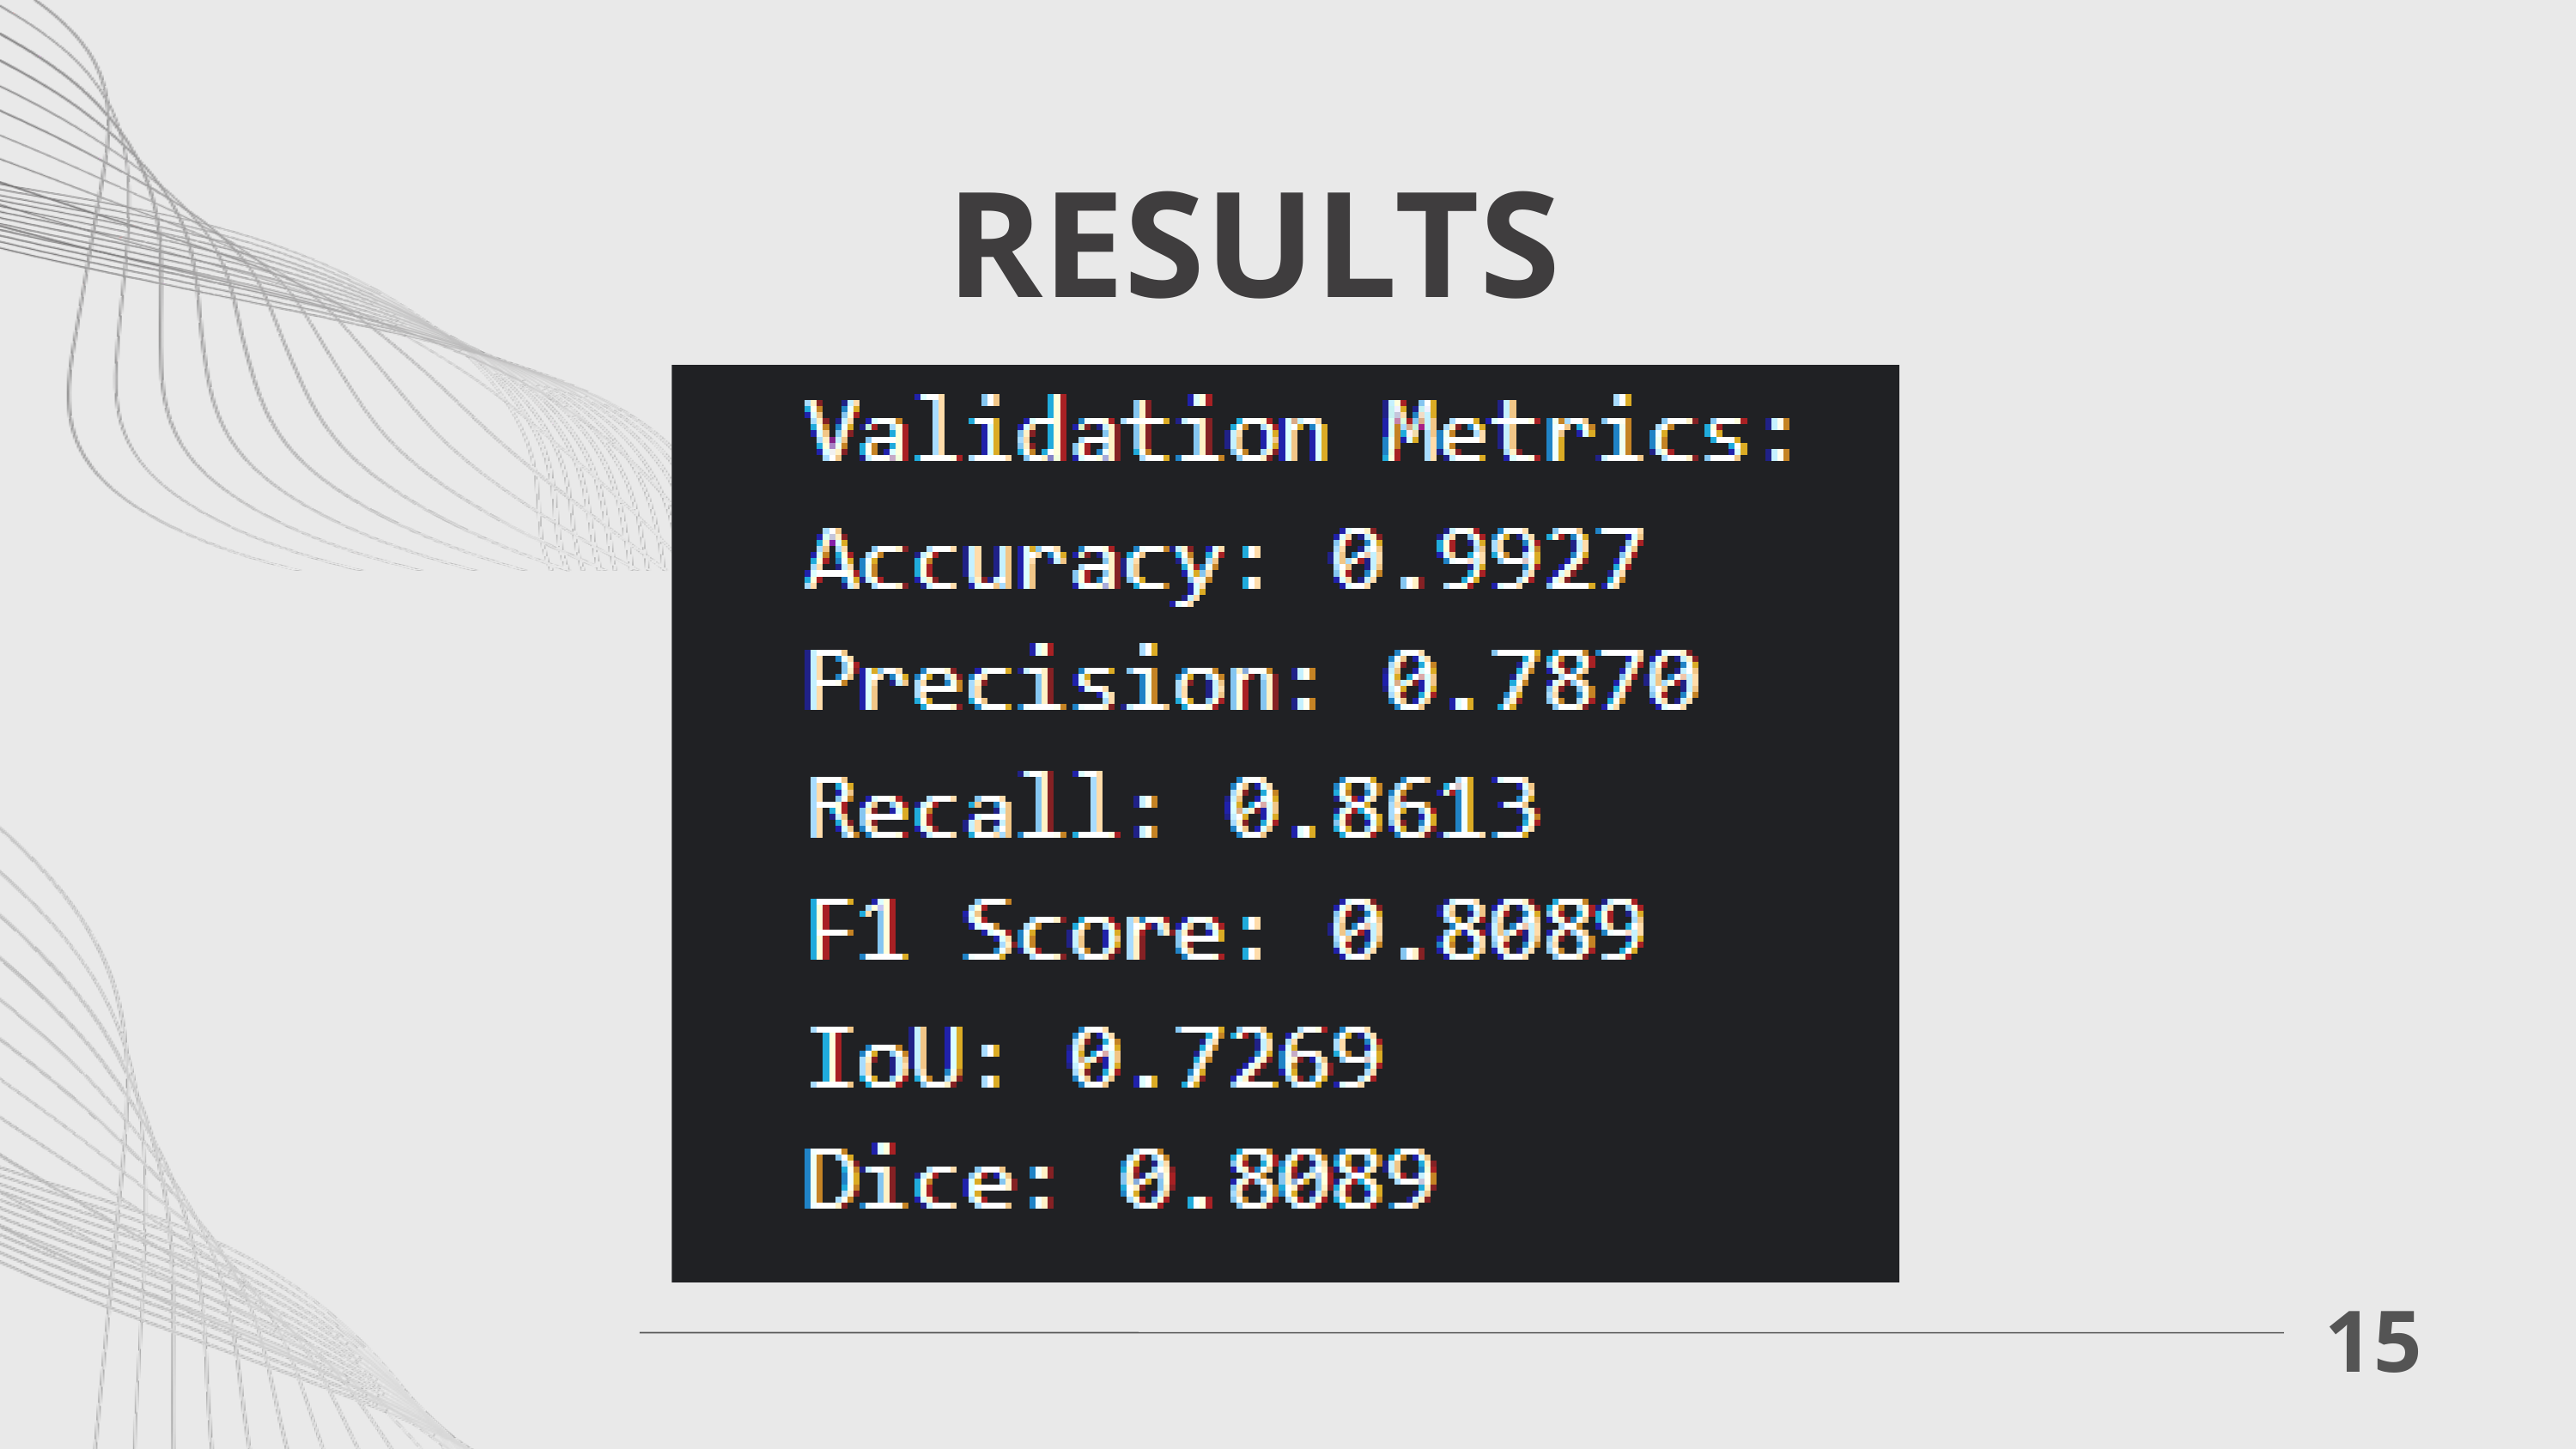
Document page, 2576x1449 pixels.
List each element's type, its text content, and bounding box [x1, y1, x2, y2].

text_box [0, 0, 733, 572]
text_box 15 [2283, 1270, 2464, 1389]
text_box RESULTS [337, 121, 2171, 327]
text_box [671, 365, 1900, 1282]
text_box [0, 724, 636, 1449]
